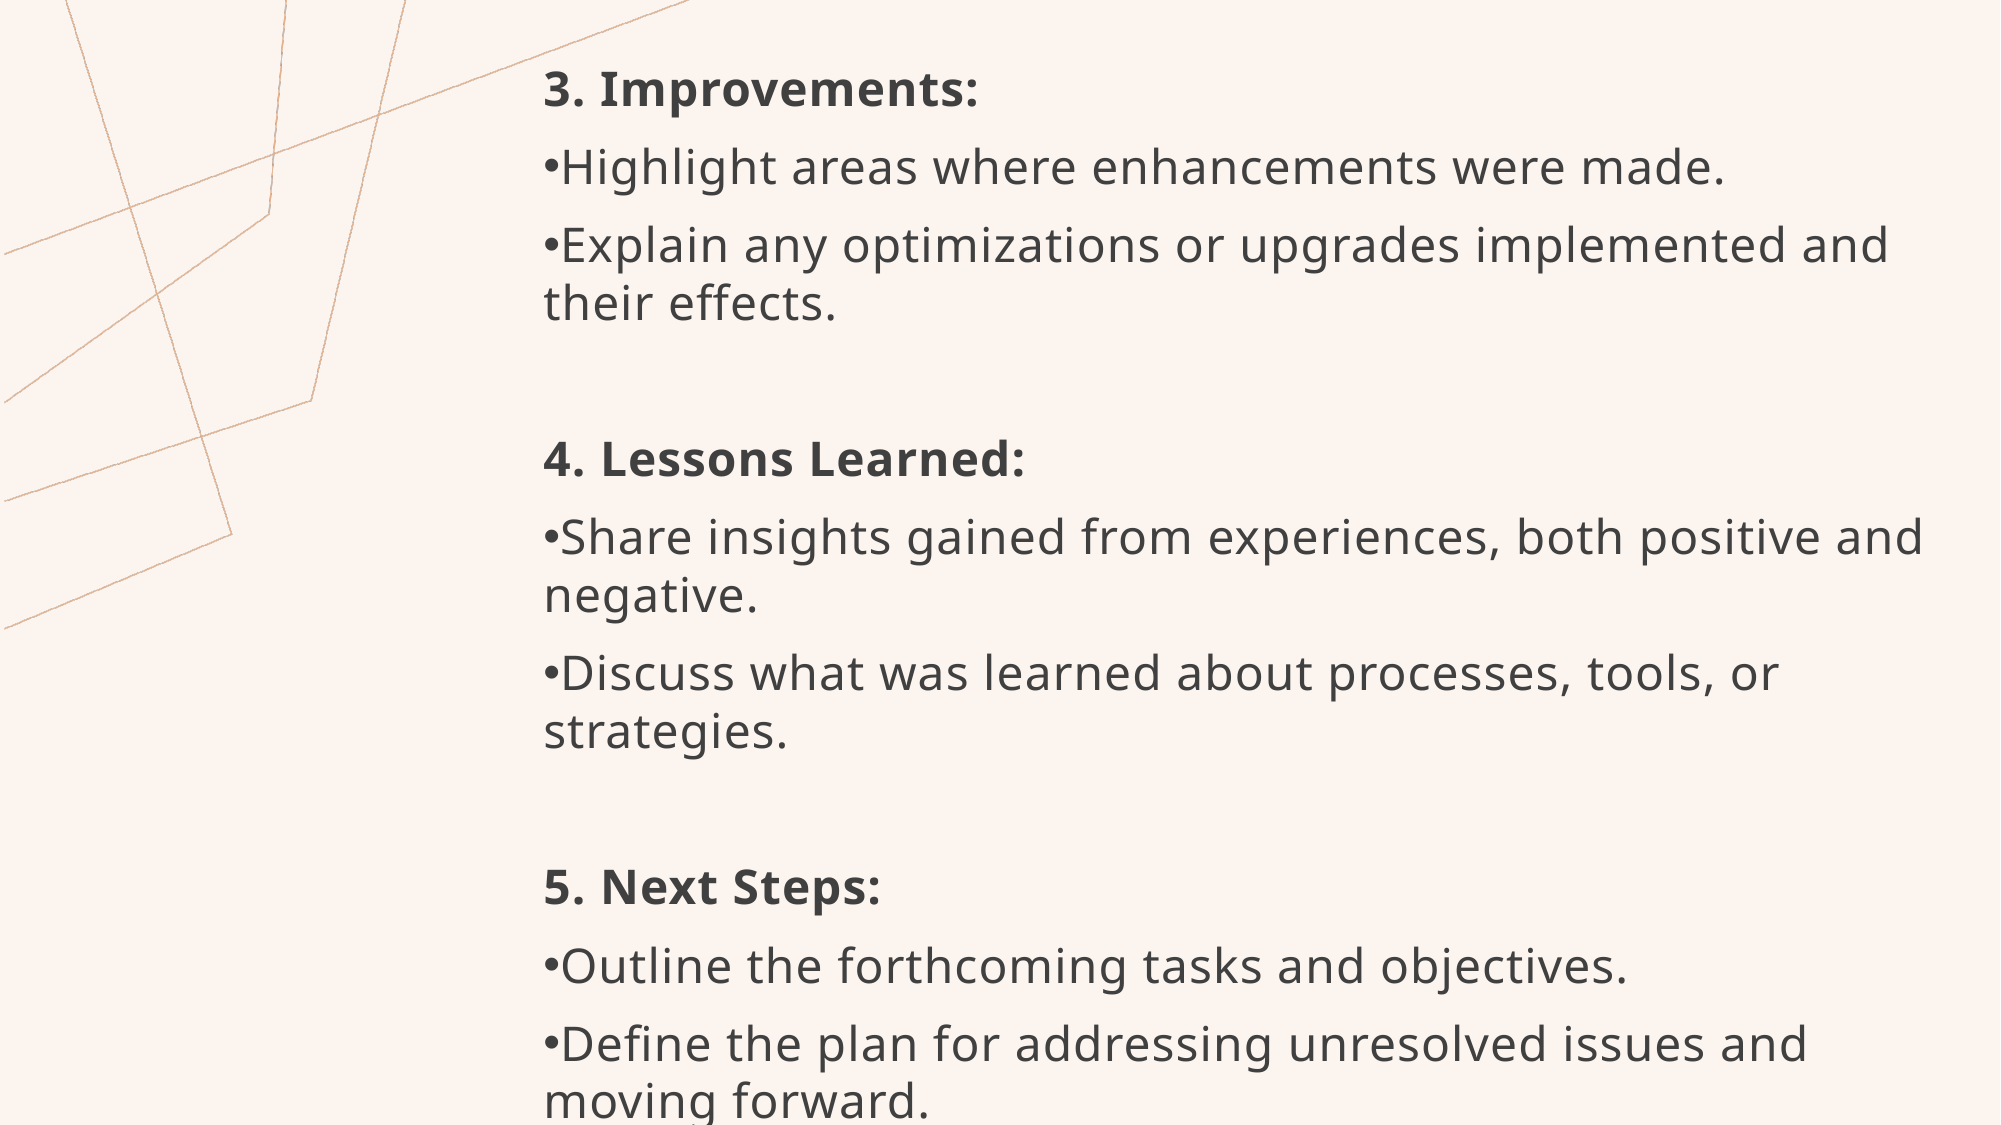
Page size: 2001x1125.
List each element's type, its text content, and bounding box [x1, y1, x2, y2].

picture [4, 0, 721, 642]
list 3. Improvements: Highlight areas where enhancements were made. Explain any optimizations or upgrades implemented and their effects. 4. Lessons Learned: Share insights gained from experiences, both positive and negative. Discuss what was learned about processes, tools, or strategies. 5. Next Steps: Outline the forthcoming tasks and objectives. Define the plan for addressing unresolved issues and moving forward. [528, 50, 1954, 1102]
